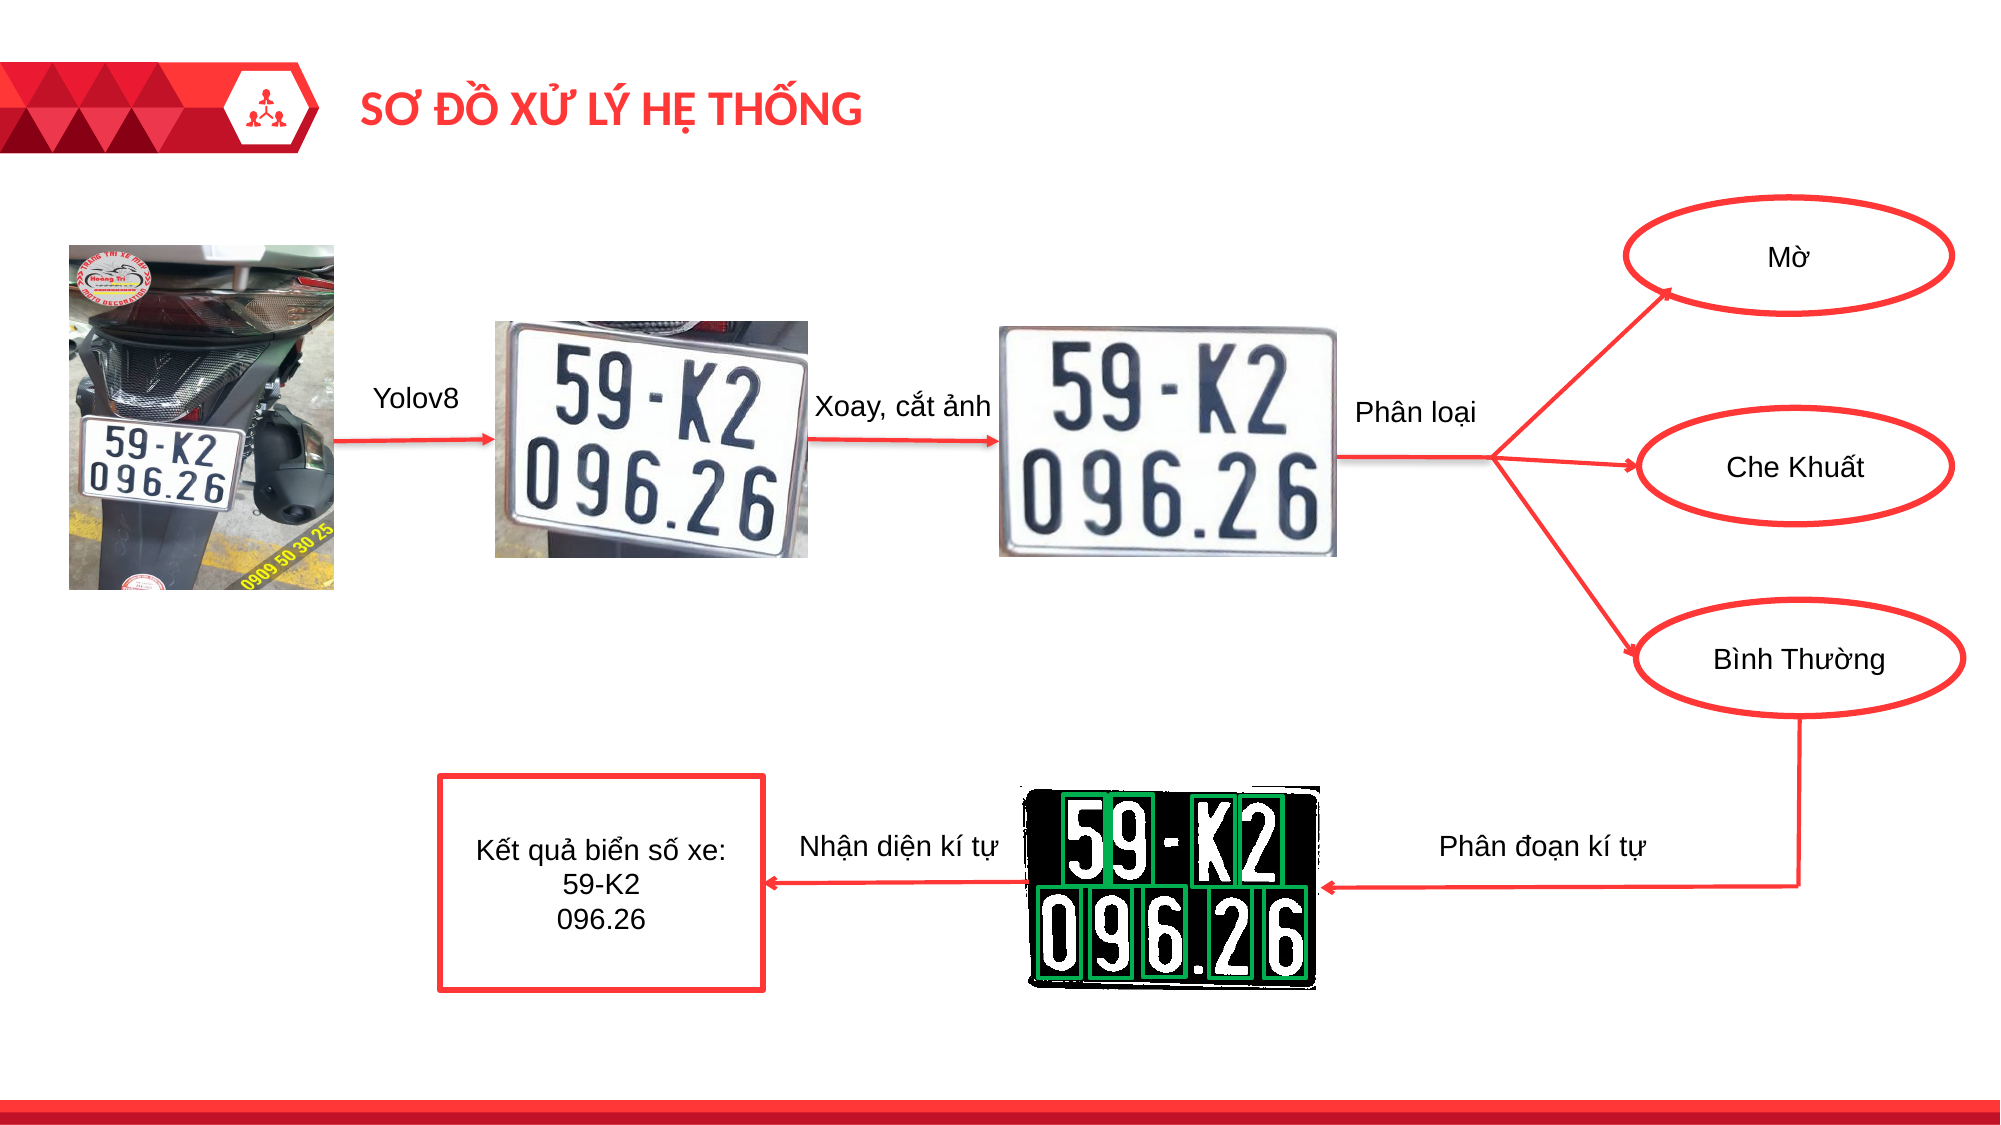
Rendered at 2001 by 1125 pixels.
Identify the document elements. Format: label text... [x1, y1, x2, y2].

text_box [333, 438, 496, 442]
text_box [1492, 287, 1673, 458]
picture [999, 326, 1338, 557]
text_box Bình Thường [1634, 596, 1967, 720]
text_box Yolov8 [357, 372, 489, 422]
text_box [1492, 456, 1637, 659]
text_box Che Khuất [1640, 404, 1956, 528]
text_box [807, 438, 1000, 442]
text_box Phân đoạn kí tự [1424, 820, 1746, 870]
text_box Xoay, cắt ảnh [812, 379, 994, 430]
picture [494, 321, 808, 558]
text_box Phân loại [1343, 385, 1487, 436]
picture [69, 245, 334, 590]
text_box Mờ [1622, 194, 1956, 317]
picture [1020, 785, 1320, 990]
text_box Kết quả biển số xe: 59-K2 096.26 [437, 773, 766, 993]
text_box SƠ ĐỒ XỬ LÝ HỆ THỐNG [345, 68, 1225, 143]
text_box Nhận diện kí tự [784, 820, 1015, 870]
